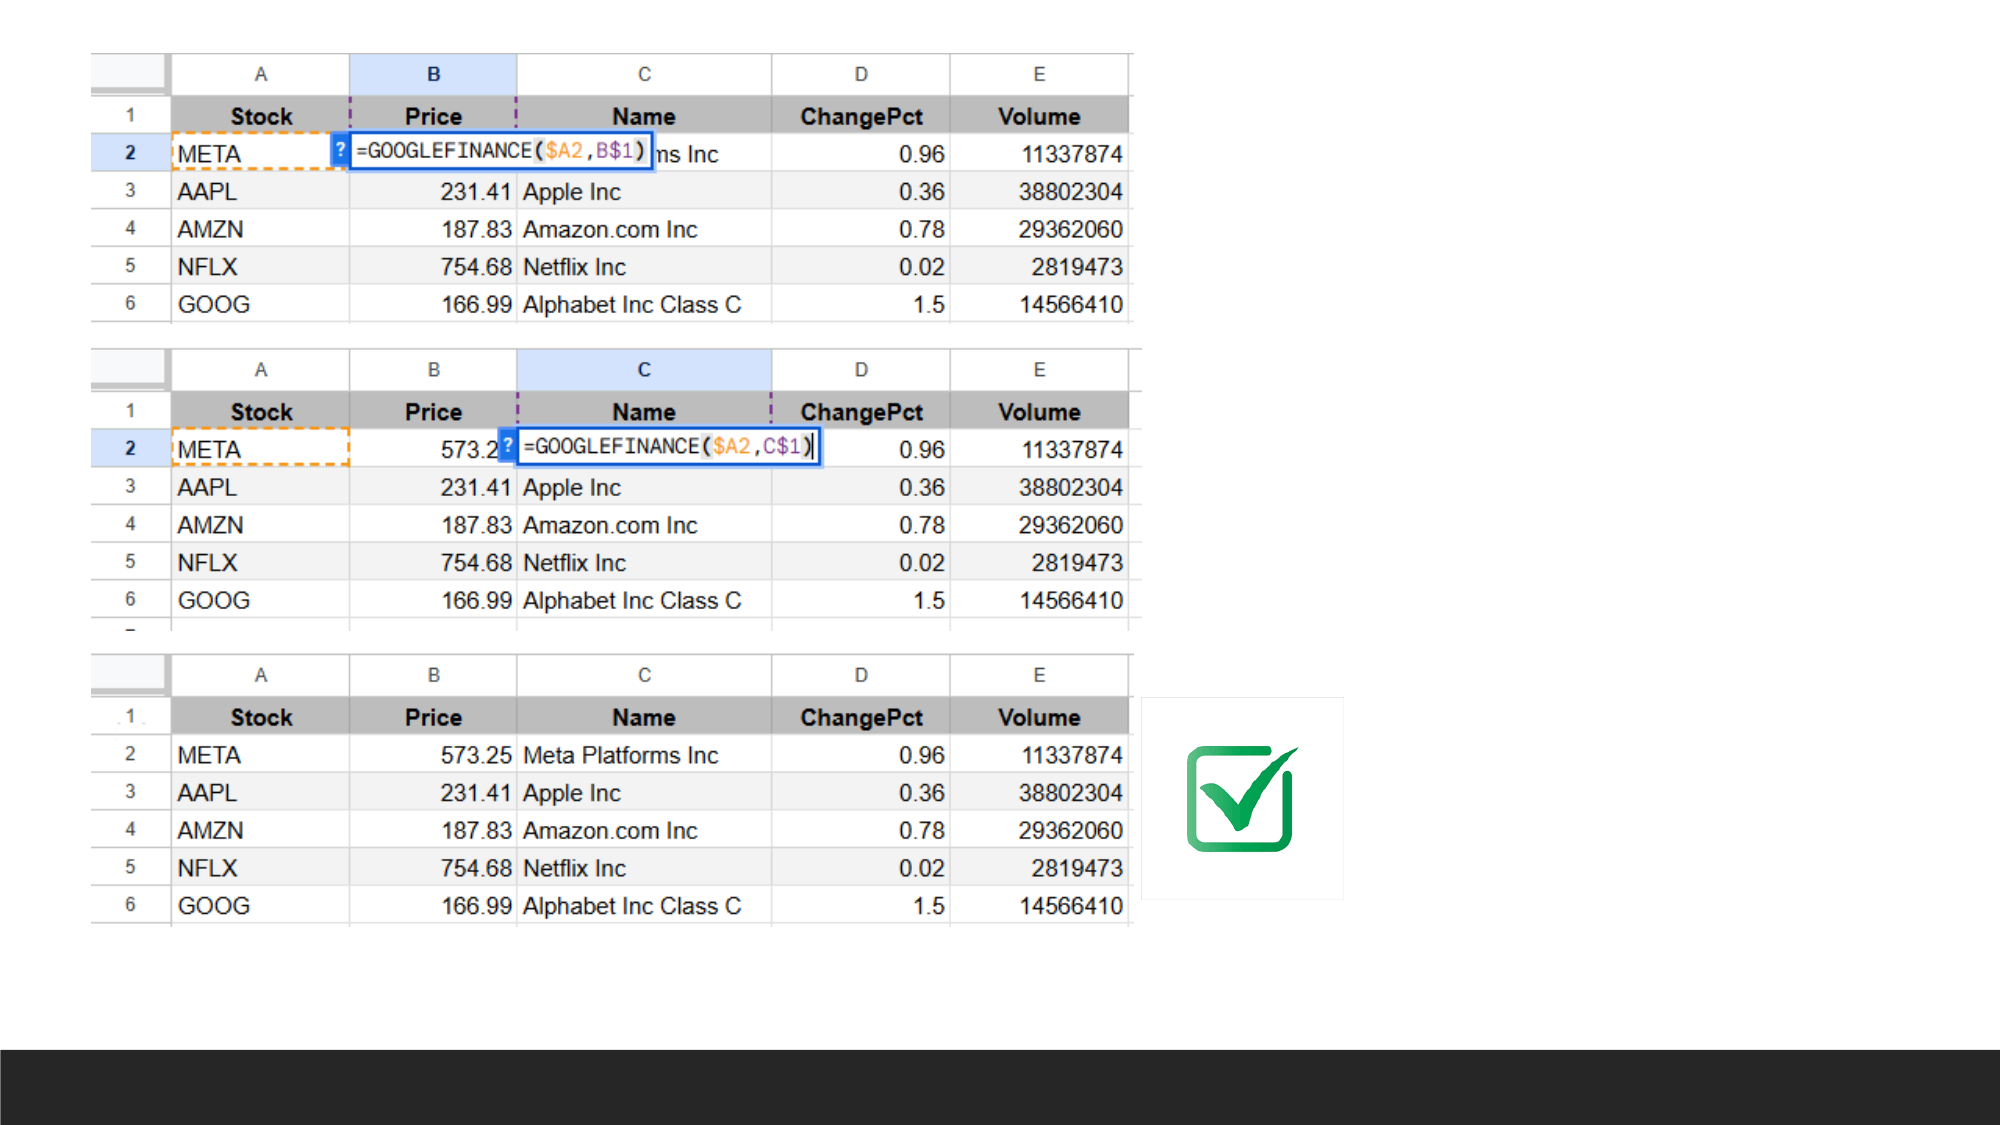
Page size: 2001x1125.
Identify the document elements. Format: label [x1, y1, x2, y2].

picture [91, 646, 1135, 927]
picture [91, 52, 1135, 324]
picture [1141, 697, 1344, 900]
picture [91, 339, 1143, 631]
